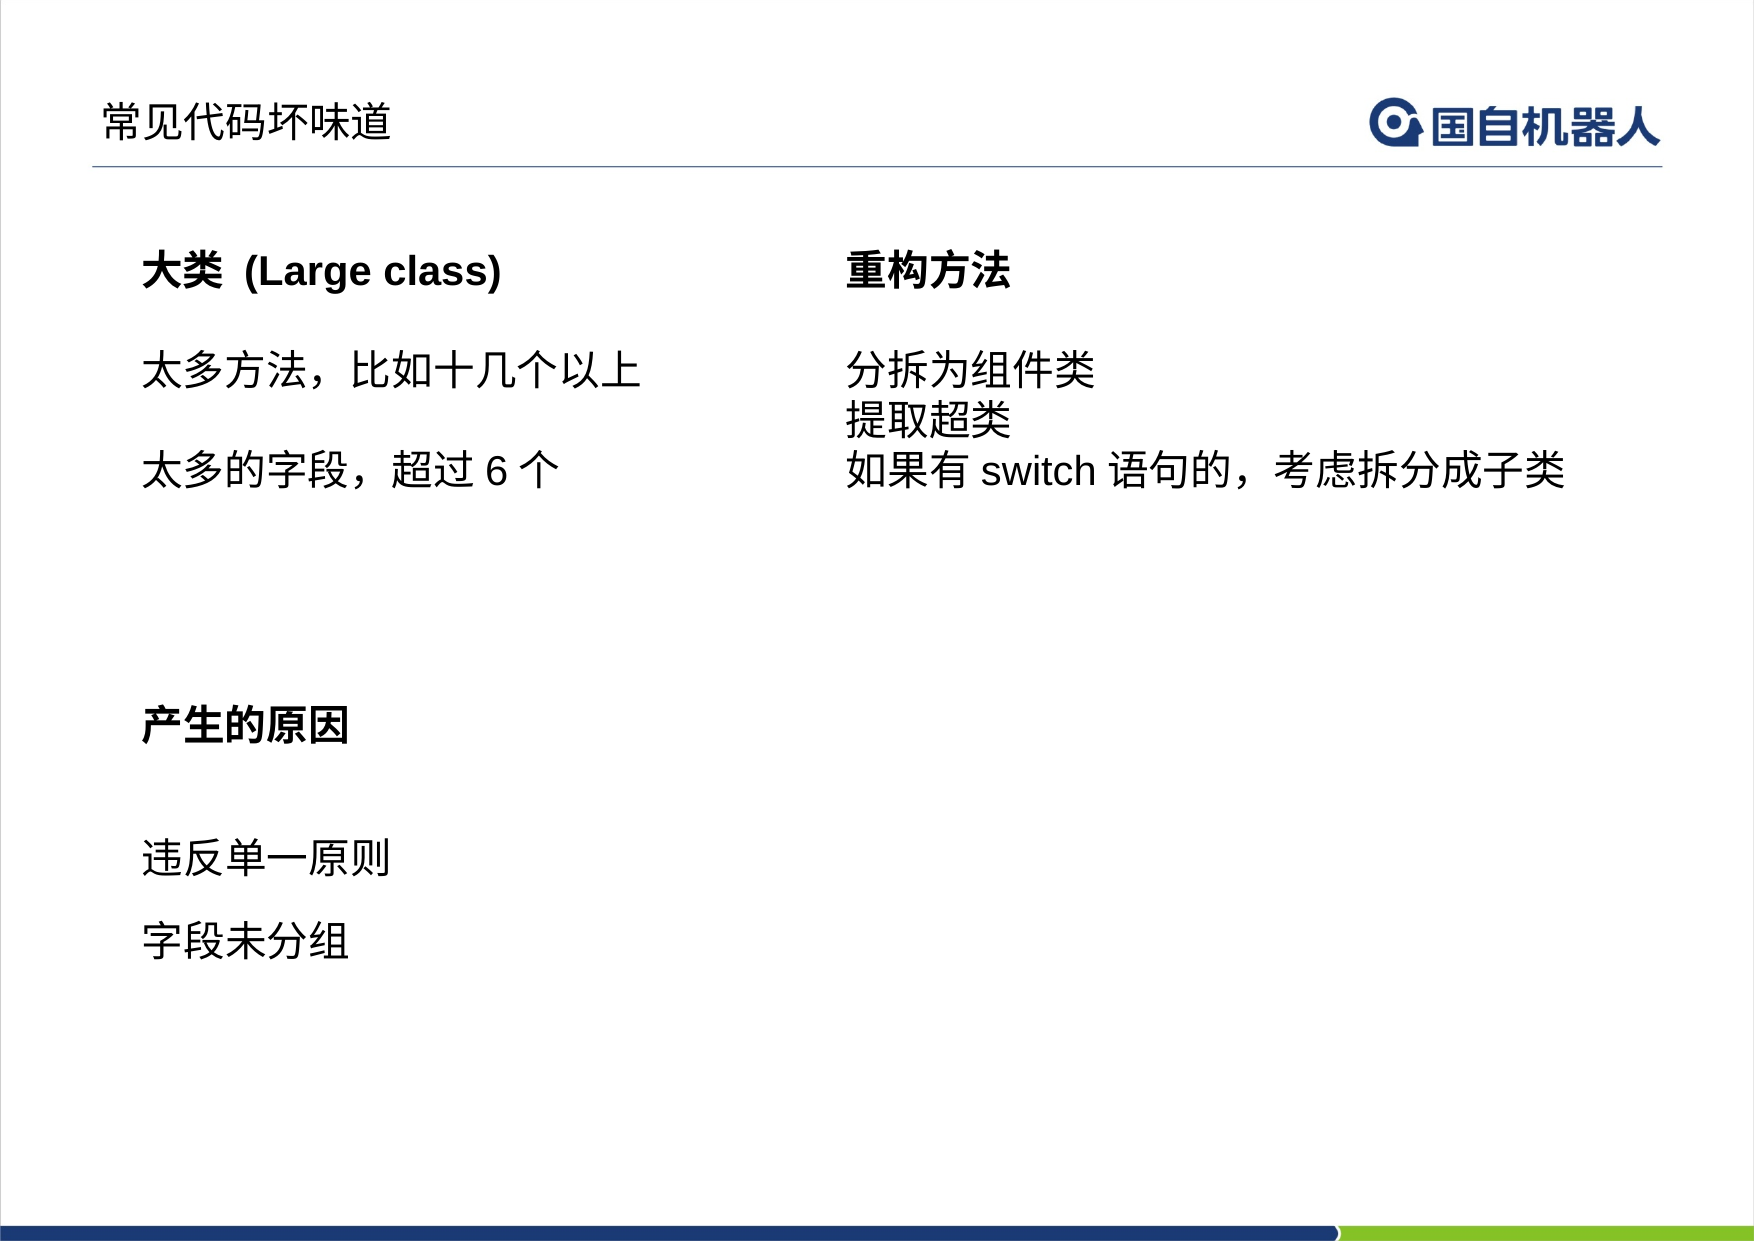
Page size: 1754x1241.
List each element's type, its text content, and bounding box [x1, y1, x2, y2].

text_box 产生的原因 违反单一原则 字段未分组 [126, 690, 407, 1023]
text_box 大类 (Large class) 太多方法，比如十几个以上 太多的字段，超过6个 [126, 236, 657, 502]
text_box 重构方法 分拆为组件类 提取超类 如果有switch语句的，考虑拆分成子类 [830, 236, 1582, 552]
picture [0, 0, 1754, 1241]
text_box [171, 314, 1166, 803]
text_box 常见代码坏味道 [85, 88, 861, 154]
